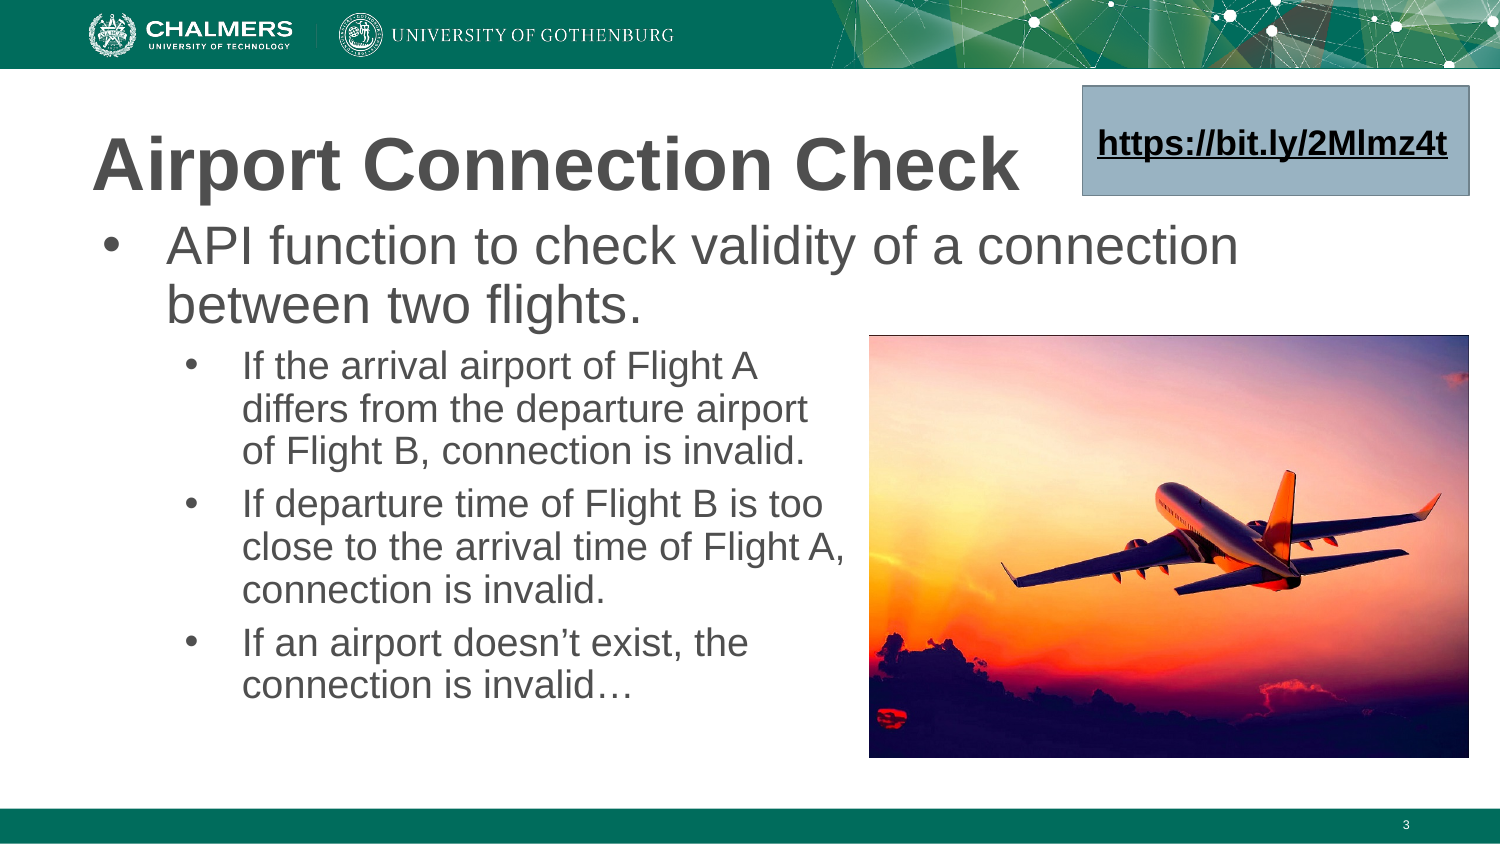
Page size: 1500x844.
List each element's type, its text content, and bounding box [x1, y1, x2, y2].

text_box https://bit.ly/2Mlmz4t [1082, 86, 1469, 196]
slide_number ‹#› [1074, 809, 1425, 844]
picture [759, 0, 1500, 68]
picture [869, 335, 1469, 759]
title Airport Connection Check [76, 100, 1425, 210]
list API function to check validity of a connection between two flights. If the arrival airport of Flight A differs from the departure airport of Flight B, connection is invalid. If departure time of Flight B is too close to the arrival time of Flight A, connection is invalid. If an airport doesn’t exist, the connection is invalid… [76, 210, 1425, 782]
picture [64, 0, 696, 85]
